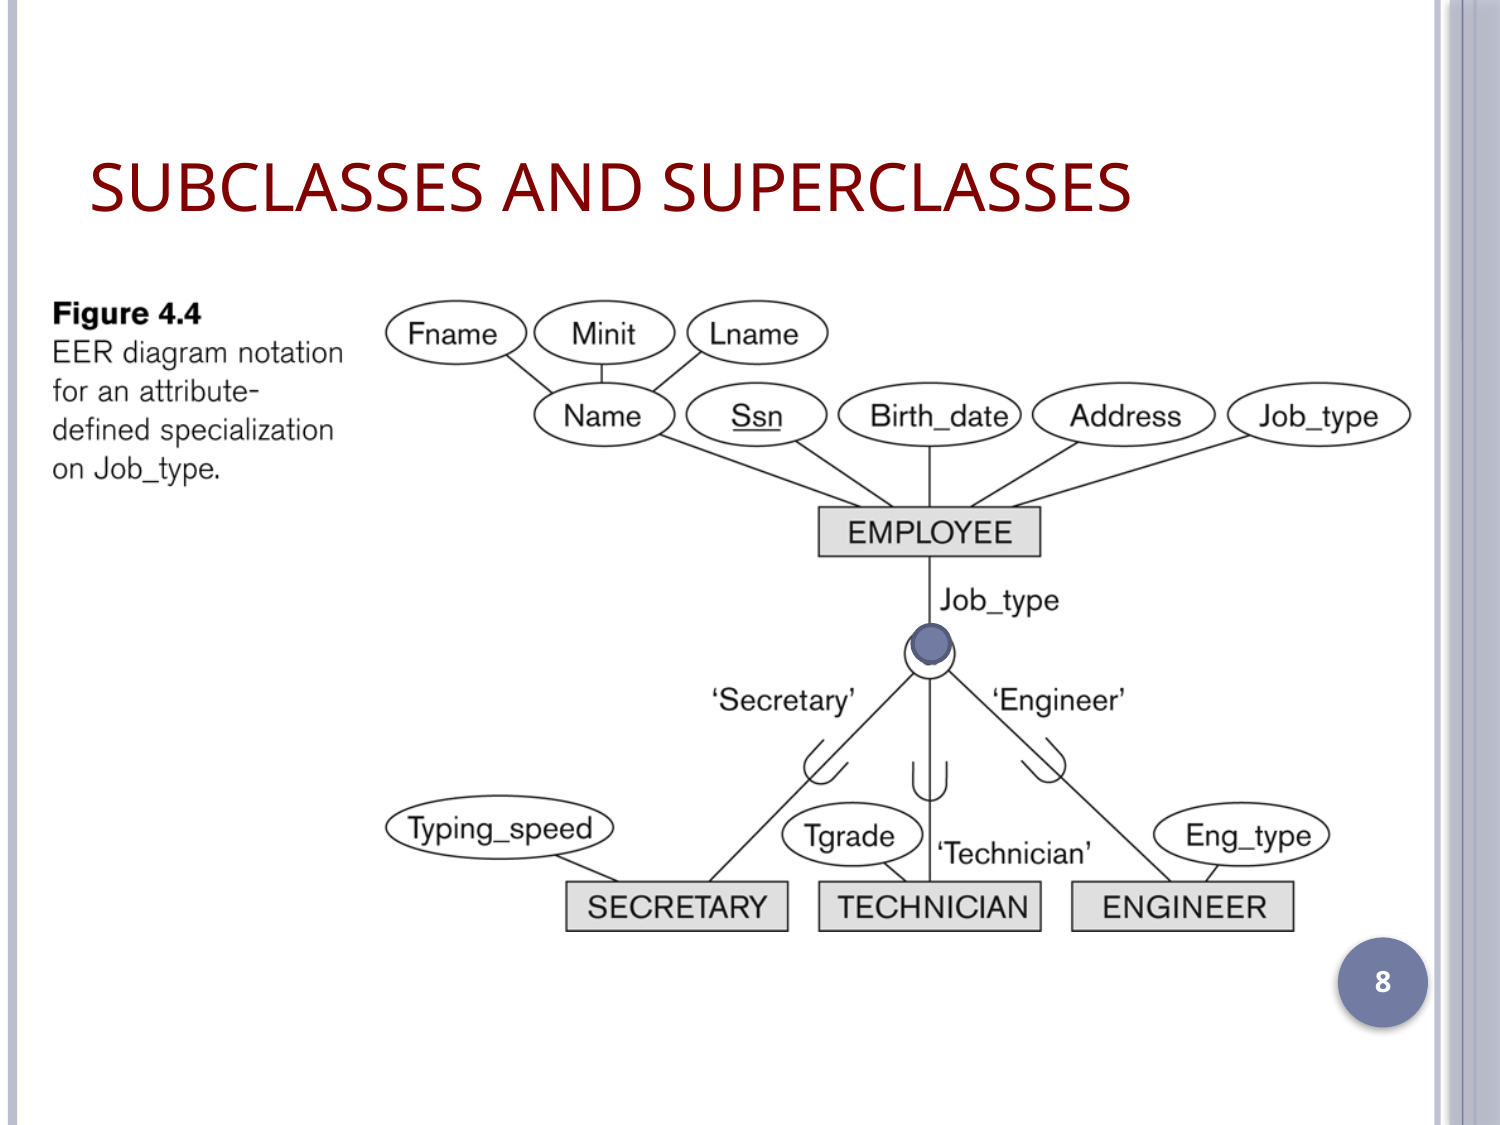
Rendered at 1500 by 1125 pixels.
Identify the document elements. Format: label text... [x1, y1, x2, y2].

title Subclasses and Superclasses [75, 45, 1300, 233]
picture [52, 298, 1413, 932]
slide_number 8 [1333, 940, 1434, 1027]
